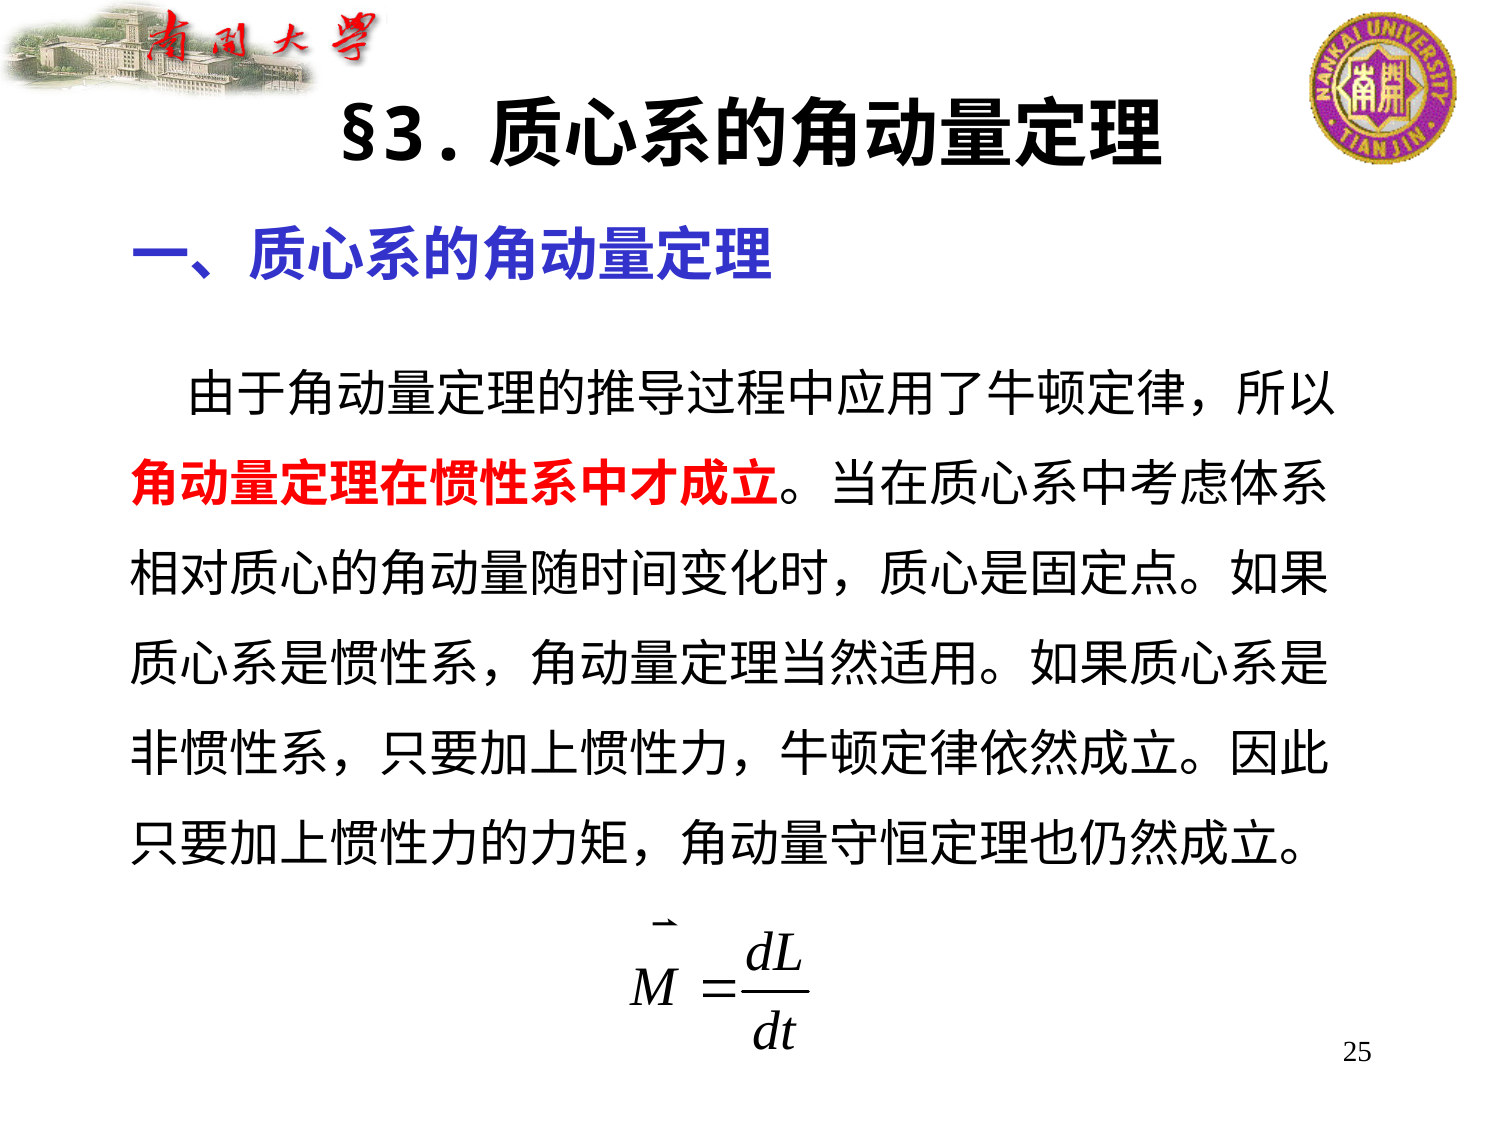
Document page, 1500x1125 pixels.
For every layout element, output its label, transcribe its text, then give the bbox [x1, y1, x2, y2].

text_box §3.质心系的角动量定理 [112, 92, 1388, 169]
picture [0, 0, 388, 100]
picture [1262, 0, 1500, 178]
text_box 由于角动量定理的推导过程中应用了牛顿定律，所以角动量定理在惯性系中才成立。当在质心系中考虑体系相对质心的角动量随时间变化时，质心是固定点。如果质心系是惯性系，角动量定理当然适用。如果质心系是非惯性系，只要加上惯性力，牛顿定律依然成立。因此只要加上惯性力的力矩，角动量守恒定理也仍然成立。 [114, 324, 1388, 879]
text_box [620, 907, 821, 1062]
slide_number 25 [1074, 1024, 1388, 1101]
list 一、质心系的角动量定理 [116, 110, 1125, 313]
